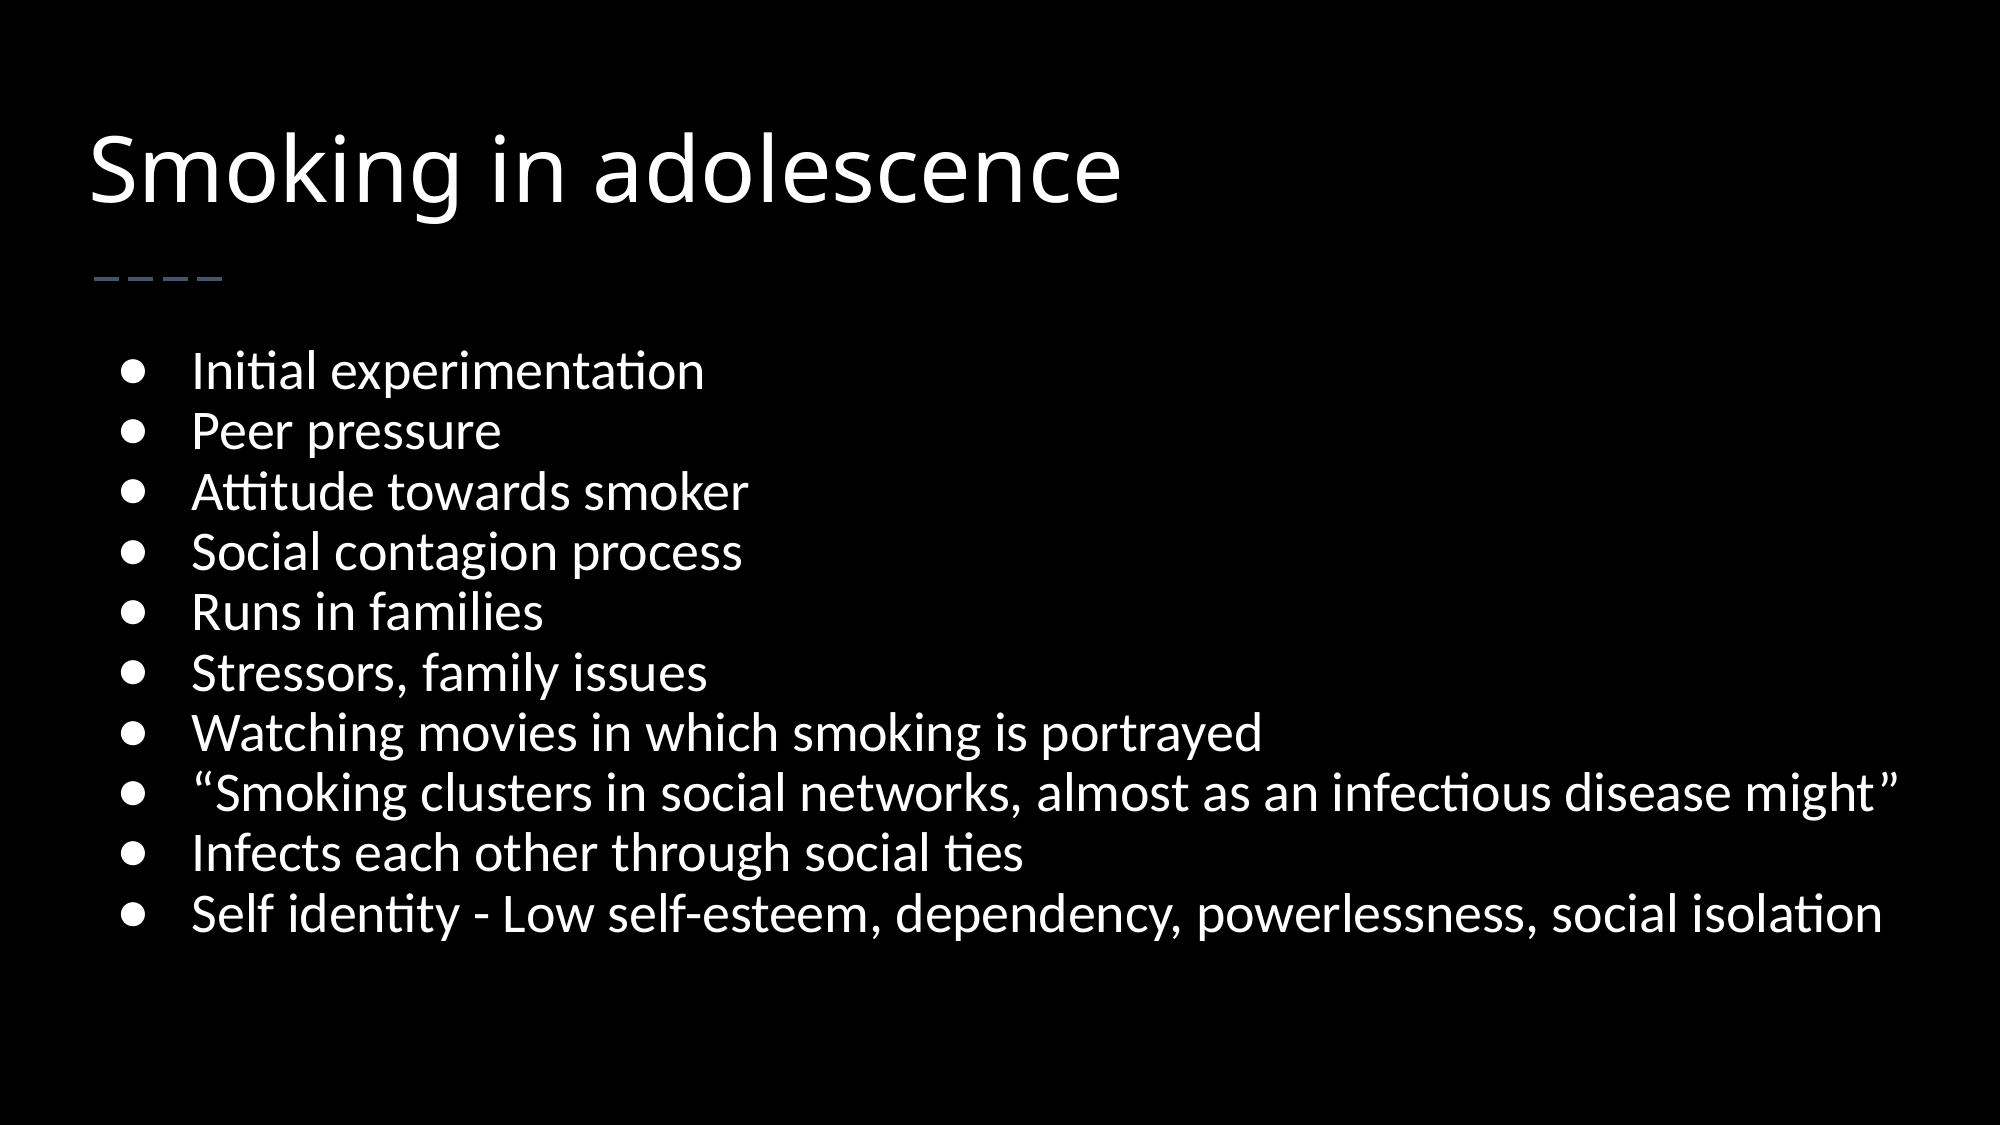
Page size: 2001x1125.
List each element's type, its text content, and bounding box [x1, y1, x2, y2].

list Initial experimentation Peer pressure Attitude towards smoker Social contagion process Runs in families Stressors, family issues Watching movies in which smoking is portrayed “Smoking clusters in social networks, almost as an infectious disease might” Infects each other through social ties Self identity - Low self-esteem, dependency, powerlessness, social isolation [68, 321, 1932, 1000]
title Smoking in adolescence [68, 81, 1932, 242]
